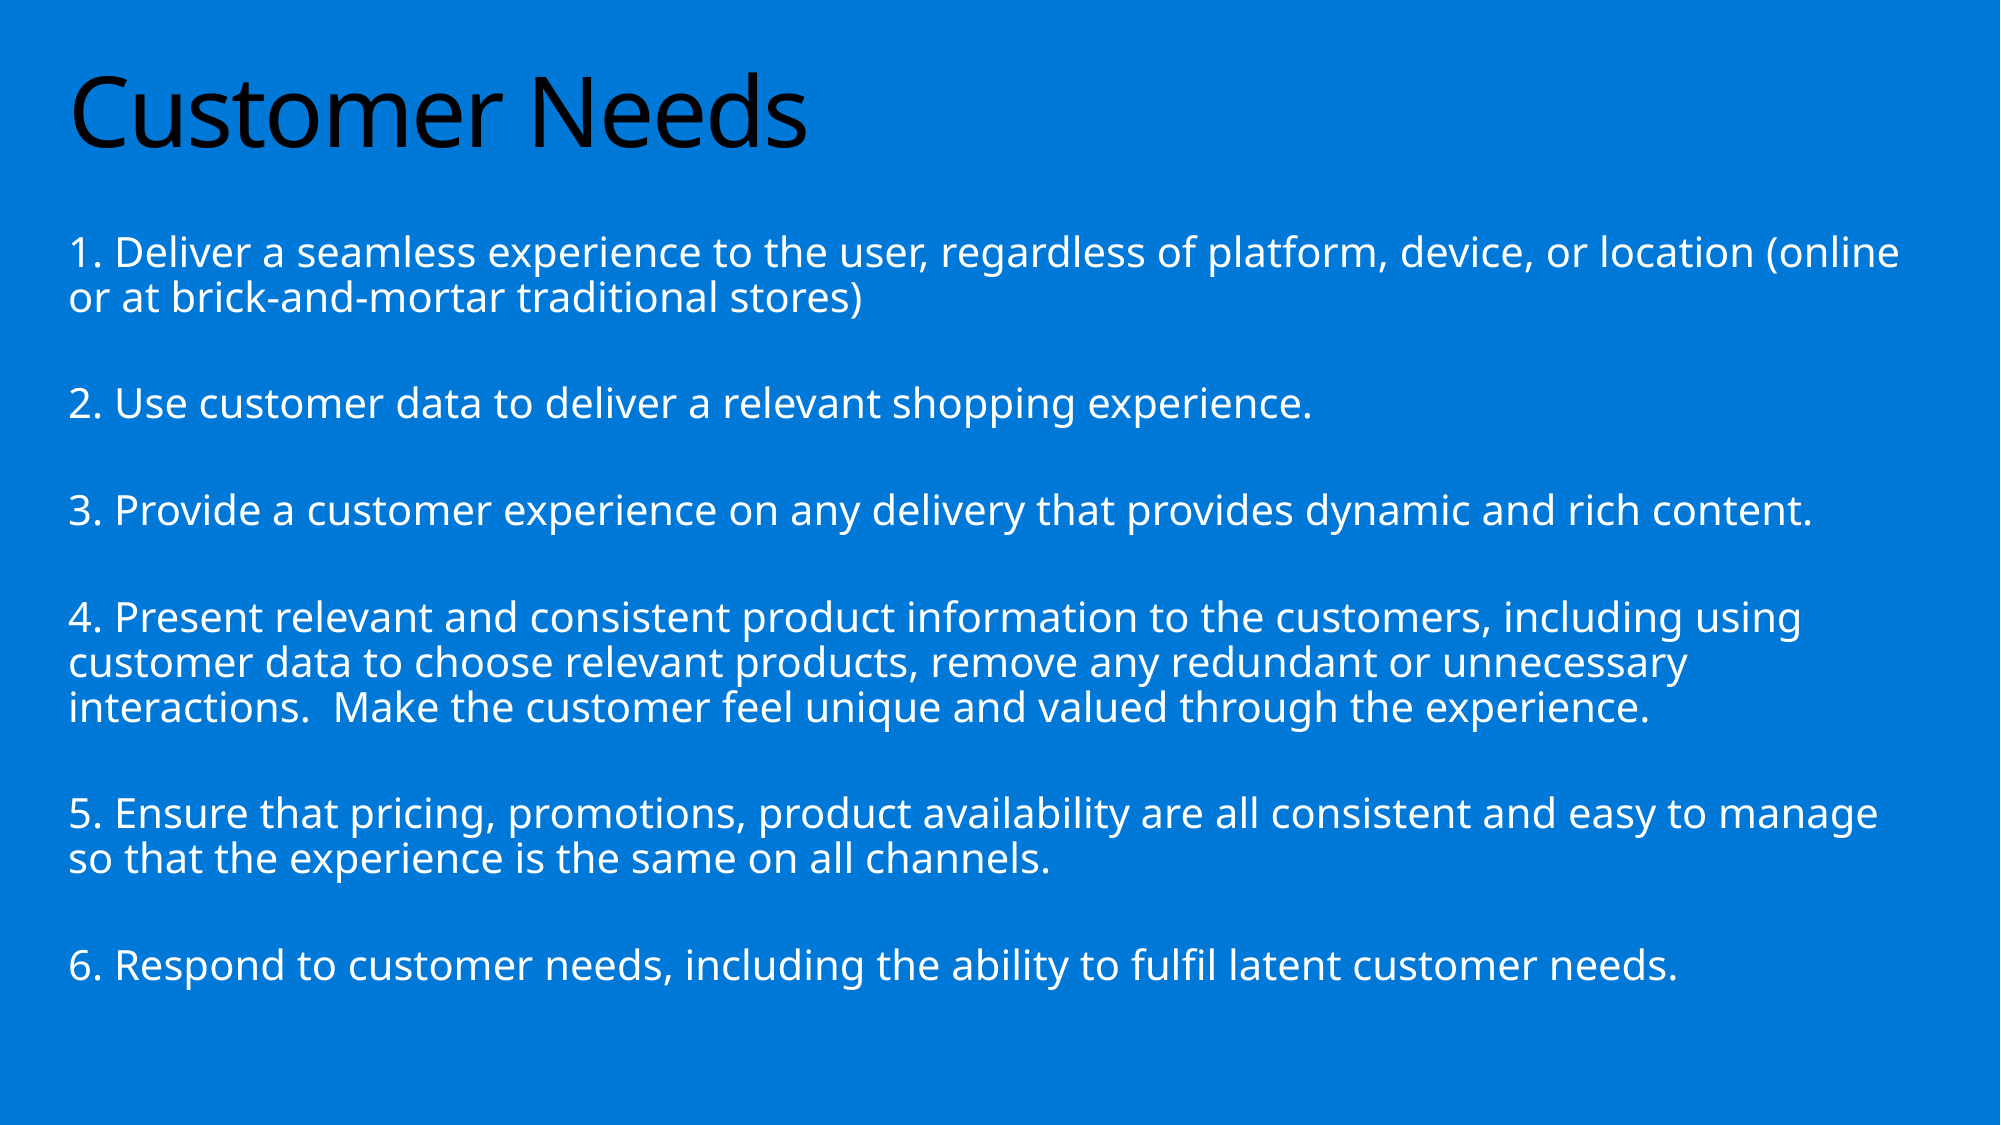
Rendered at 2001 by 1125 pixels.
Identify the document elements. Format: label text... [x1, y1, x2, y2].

list 1. Deliver a seamless experience to the user, regardless of platform, device, or location (online or at brick-and-mortar traditional stores) 2. Use customer data to deliver a relevant shopping experience. 3. Provide a customer experience on any delivery that provides dynamic and rich content. 4. Present relevant and consistent product information to the customers, including using customer data to choose relevant products, remove any redundant or unnecessary interactions. Make the customer feel unique and valued through the experience. 5. Ensure that pricing, promotions, product availability are all consistent and easy to manage so that the experience is the same on all channels. 6. Respond to customer needs, including the ability to fulfil latent customer needs. [44, 216, 1956, 1030]
title Customer Needs [44, 47, 1957, 196]
